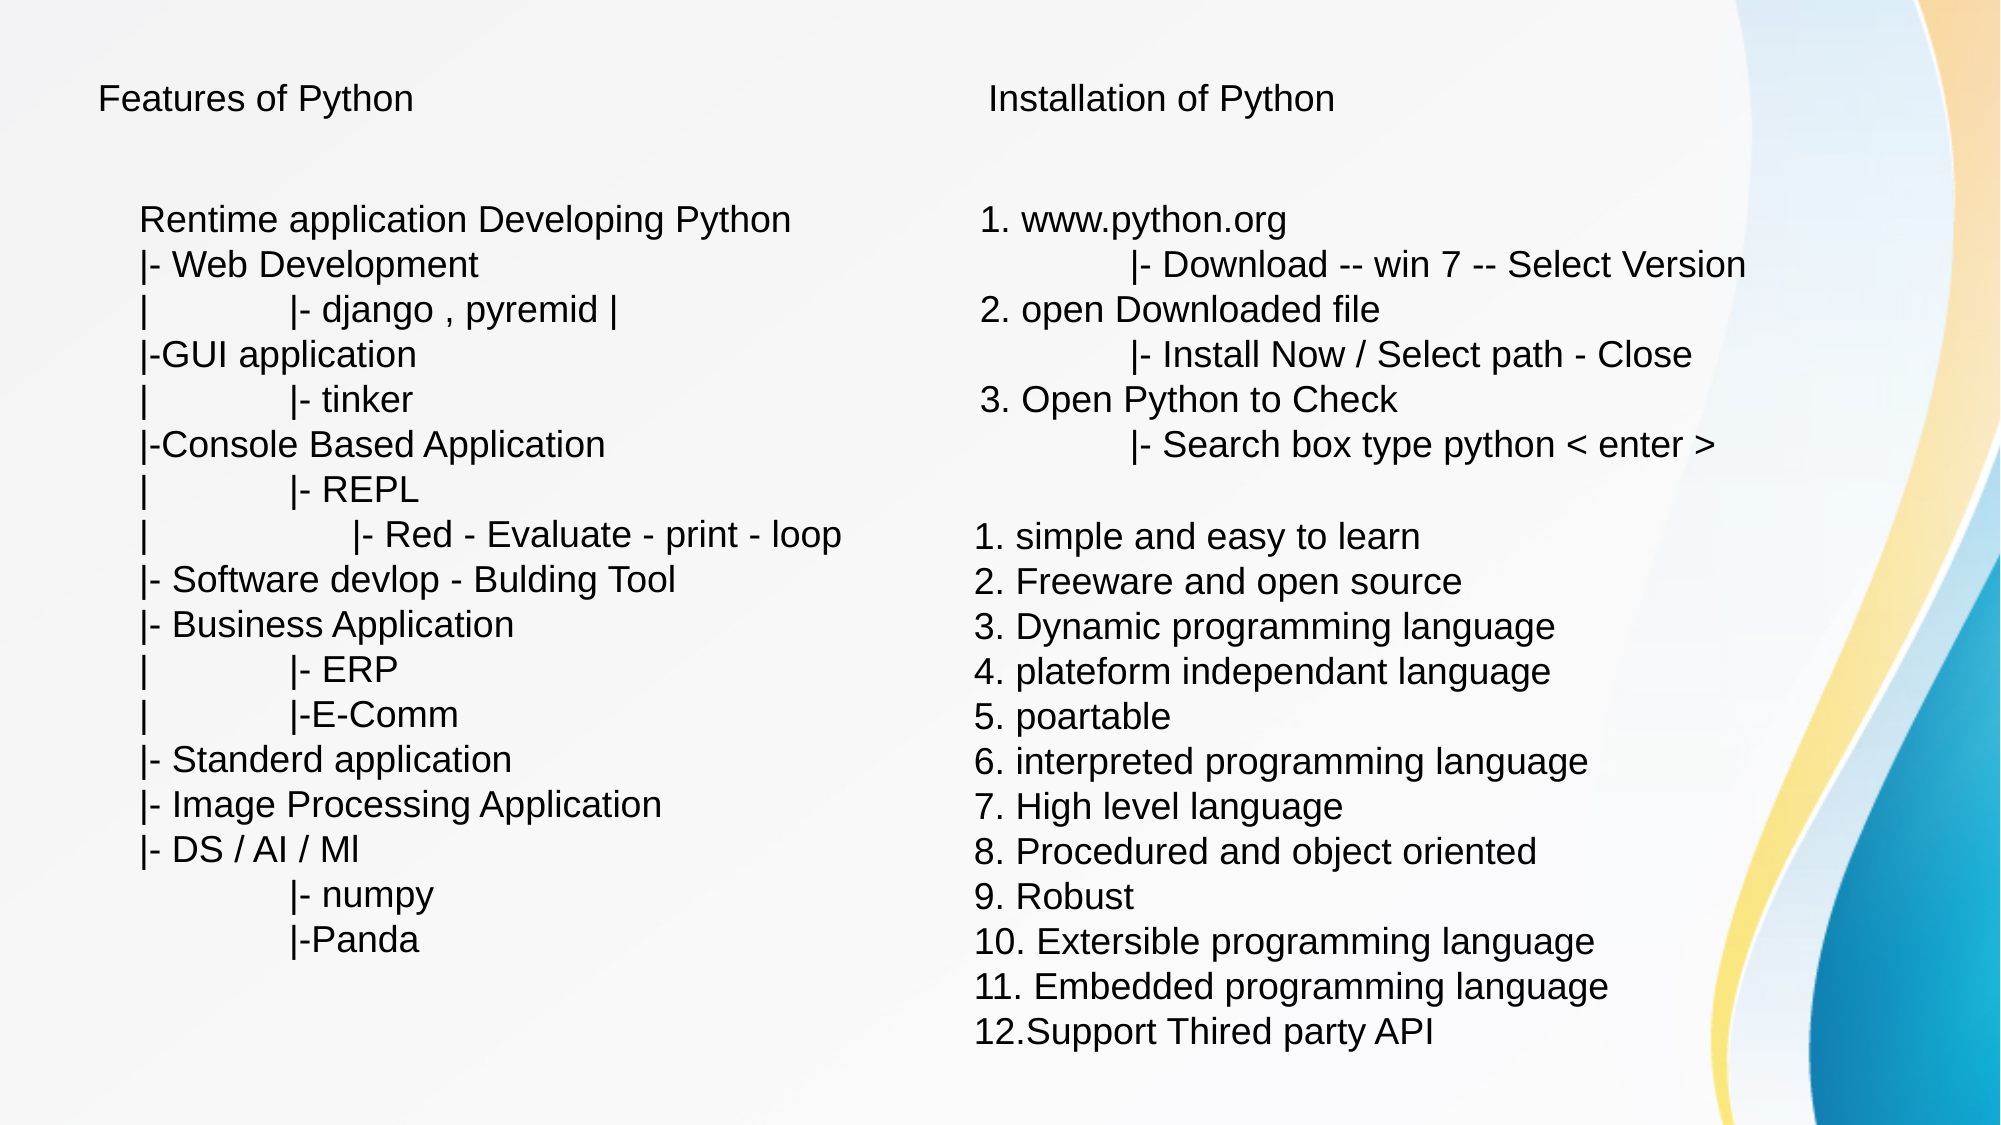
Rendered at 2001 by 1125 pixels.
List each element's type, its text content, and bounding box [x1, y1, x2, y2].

text_box 1. www.python.org |- Download -- win 7 -- Select Version 2. open Downloaded file |- Install Now / Select path - Close 3. Open Python to Check |- Search box type python < enter > [965, 187, 1886, 504]
text_box Installation of Python [973, 66, 1860, 127]
text_box 1. simple and easy to learn 2. Freeware and open source 3. Dynamic programming language 4. plateform independant language 5. poartable 6. interpreted programming language 7. High level language 8. Procedured and object oriented 9. Robust 10. Extersible programming language 11. Embedded programming language 12.Support Thired party API [959, 504, 1984, 1060]
picture [0, 0, 2001, 1125]
text_box Rentime application Developing Python |- Web Development | |- django , pyremid | |-GUI application | |- tinker |-Console Based Application | |- REPL | |- Red - Evaluate - print - loop |- Software devlop - Bulding Tool |- Business Application | |- ERP | |-E-Comm |- Standerd application |- Image Processing Application |- DS / AI / Ml |- numpy |-Panda [124, 187, 866, 968]
text_box Features of Python [83, 66, 970, 127]
